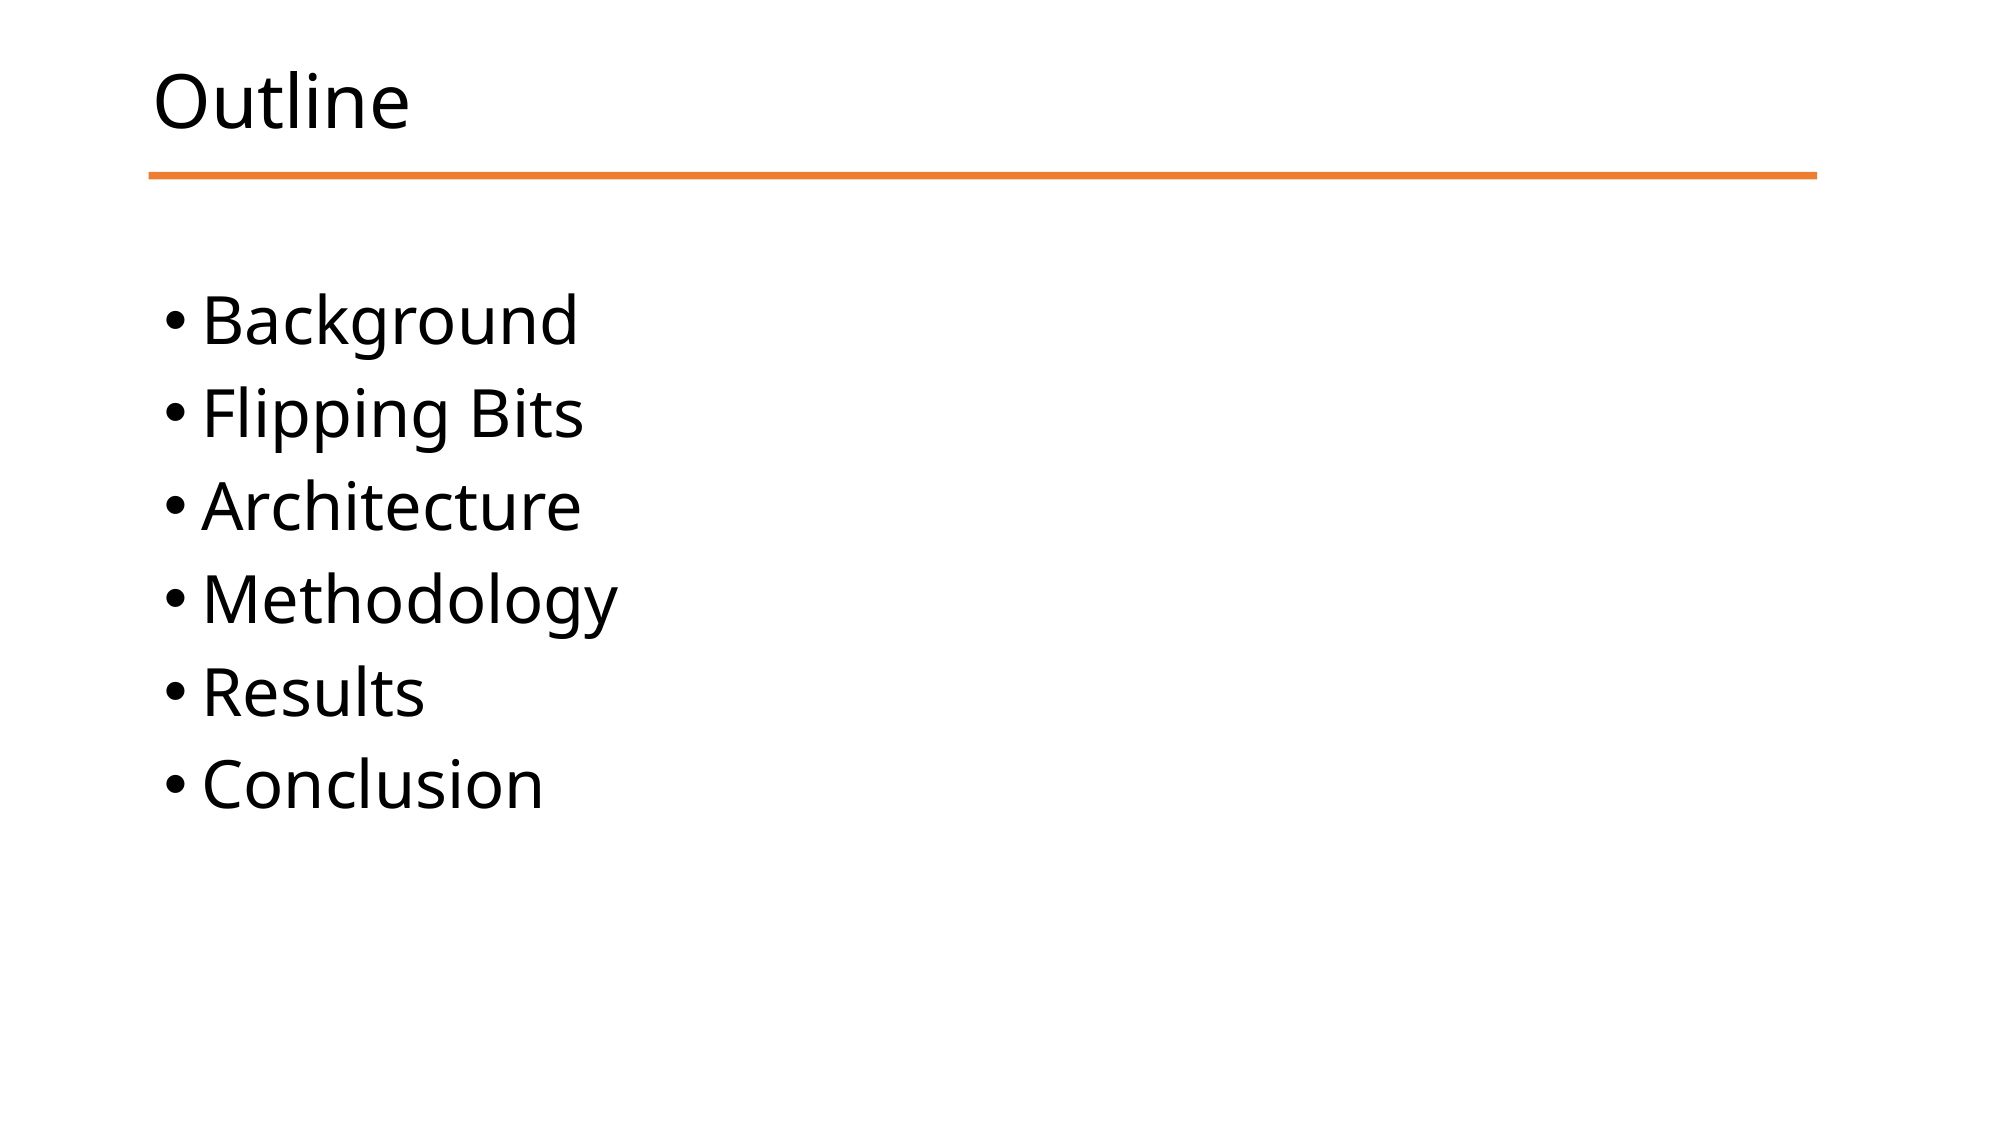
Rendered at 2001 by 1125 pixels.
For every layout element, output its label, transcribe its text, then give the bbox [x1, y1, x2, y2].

text_box [148, 171, 1818, 180]
title Outline [137, 34, 1863, 175]
list Background Flipping Bits Architecture Methodology Results Conclusion [148, 279, 1874, 866]
